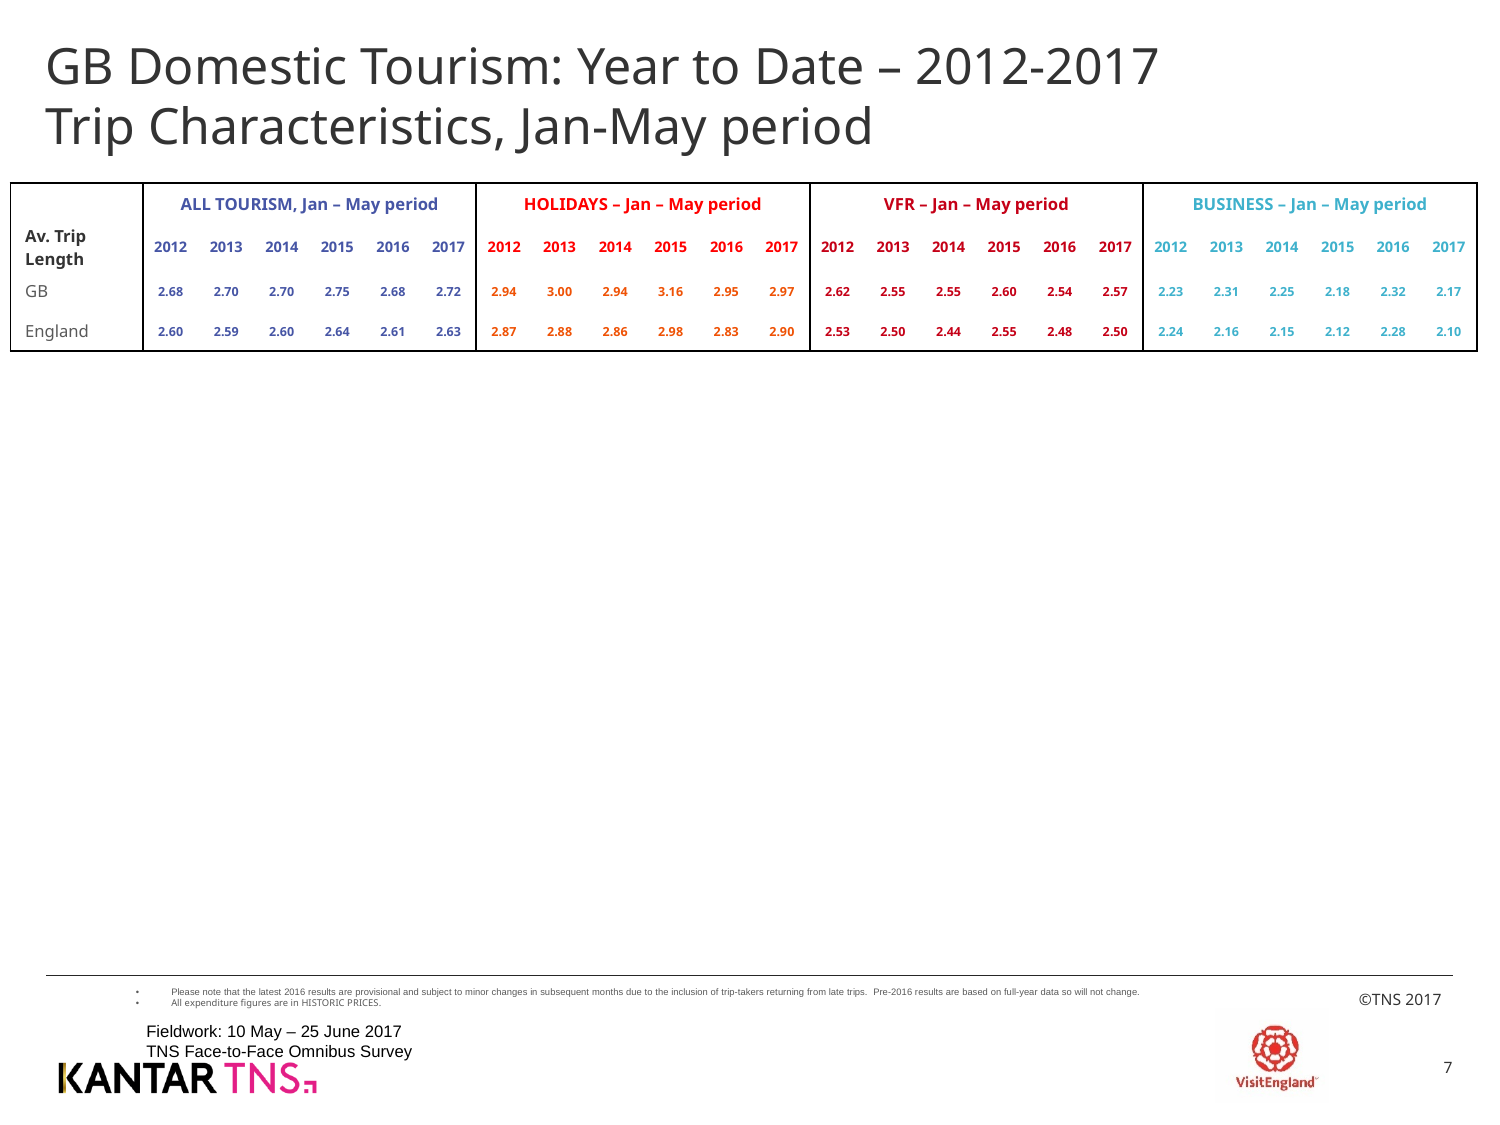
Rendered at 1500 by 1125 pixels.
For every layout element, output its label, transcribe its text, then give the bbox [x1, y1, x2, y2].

table_cell 2017 [754, 223, 809, 271]
text_box Please note that the latest 2016 results are provisional and subject to minor changes in subsequent months due to the inclusion of trip-takers returning from late trips. Pre-2016 results are based on full-year data so will not change. All expenditure figures are in HISTORIC PRICES. [121, 978, 1500, 1016]
table_cell 2.50 [865, 311, 921, 350]
table_cell 2.72 [421, 271, 475, 311]
table_cell 2.44 [921, 311, 976, 350]
table_cell 2.16 [1199, 311, 1254, 350]
text_box Fieldwork: 10 May – 25 June 2017 TNS Face-to-Face Omnibus Survey [131, 1013, 1086, 1069]
table_cell 2.12 [1310, 311, 1365, 350]
table_cell 2.57 [1088, 271, 1142, 311]
table_cell 2.68 [144, 271, 198, 311]
table_cell 2015 [1310, 223, 1365, 271]
table_cell 2.18 [1310, 271, 1365, 311]
table_cell Av. Trip Length [11, 223, 142, 271]
table_cell 2013 [532, 223, 587, 271]
table_cell 2.63 [421, 311, 475, 350]
table_cell 2.15 [1254, 311, 1310, 350]
table_cell 2016 [699, 223, 754, 271]
table_cell 2.90 [754, 311, 809, 350]
table_cell 2.62 [811, 271, 865, 311]
table_cell 2.98 [643, 311, 699, 350]
table_cell 3.16 [643, 271, 699, 311]
table_cell 2.70 [254, 271, 310, 311]
table_cell 2.55 [921, 271, 976, 311]
table_cell 2.50 [1088, 311, 1142, 350]
table_cell 3.00 [532, 271, 587, 311]
table_cell 2.31 [1199, 271, 1254, 311]
table_cell 2012 [477, 223, 532, 271]
table_cell 2.75 [310, 271, 365, 311]
table_cell 2.10 [1421, 311, 1476, 350]
table_cell 2017 [1421, 223, 1476, 271]
table_cell 2017 [421, 223, 475, 271]
table_cell 2.64 [310, 311, 365, 350]
table_cell 2.53 [811, 311, 865, 350]
table_cell 2015 [310, 223, 365, 271]
table_cell 2.68 [365, 271, 421, 311]
table_cell 2012 [1144, 223, 1199, 271]
table_cell 2014 [1254, 223, 1310, 271]
table_cell 2012 [144, 223, 198, 271]
table_cell 2.24 [1144, 311, 1199, 350]
table_cell 2.59 [198, 311, 254, 350]
slide_number 7 [1369, 1037, 1453, 1079]
table_cell 2017 [1088, 223, 1142, 271]
table_cell 2.94 [477, 271, 532, 311]
table_cell 2.87 [477, 311, 532, 350]
table_cell 2.88 [532, 311, 587, 350]
table_cell 2.28 [1365, 311, 1421, 350]
table_cell 2.95 [699, 271, 754, 311]
table_cell 2015 [643, 223, 699, 271]
table_cell 2013 [865, 223, 921, 271]
table_cell 2.60 [976, 271, 1032, 311]
table_cell 2.86 [587, 311, 643, 350]
table_cell 2013 [1199, 223, 1254, 271]
table_cell 2.32 [1365, 271, 1421, 311]
table_cell 2013 [198, 223, 254, 271]
table_cell 2015 [976, 223, 1032, 271]
table_cell 2.54 [1032, 271, 1088, 311]
table_cell 2016 [1365, 223, 1421, 271]
table_cell 2014 [254, 223, 310, 271]
table_cell 2014 [587, 223, 643, 271]
table_header ALL TOURISM, Jan – May period [144, 184, 475, 223]
table_cell 2.48 [1032, 311, 1088, 350]
table_cell 2.97 [754, 271, 809, 311]
table_cell 2012 [811, 223, 865, 271]
table_header HOLIDAYS – Jan – May period [477, 184, 809, 223]
table_cell 2.55 [865, 271, 921, 311]
table_cell 2.70 [198, 271, 254, 311]
table_header BUSINESS – Jan – May period [1144, 184, 1476, 223]
table_cell 2.61 [365, 311, 421, 350]
table_cell 2016 [1032, 223, 1088, 271]
title GB Domestic Tourism: Year to Date – 2012-2017 Trip Characteristics, Jan-May period [0, 0, 1500, 211]
picture [1215, 1016, 1329, 1103]
table_header VFR – Jan – May period [811, 184, 1142, 223]
table_cell 2014 [921, 223, 976, 271]
table_cell 2.60 [144, 311, 198, 350]
table_cell 2.23 [1144, 271, 1199, 311]
table_cell 2.94 [587, 271, 643, 311]
table_cell 2.60 [254, 311, 310, 350]
table_cell 2.55 [976, 311, 1032, 350]
table_cell 2.25 [1254, 271, 1310, 311]
table_header [11, 184, 142, 223]
table_cell 2016 [365, 223, 421, 271]
table_cell 2.17 [1421, 271, 1476, 311]
table_cell GB [11, 271, 142, 311]
table_cell England [11, 311, 142, 350]
table_cell 2.83 [699, 311, 754, 350]
picture [48, 1051, 759, 1105]
